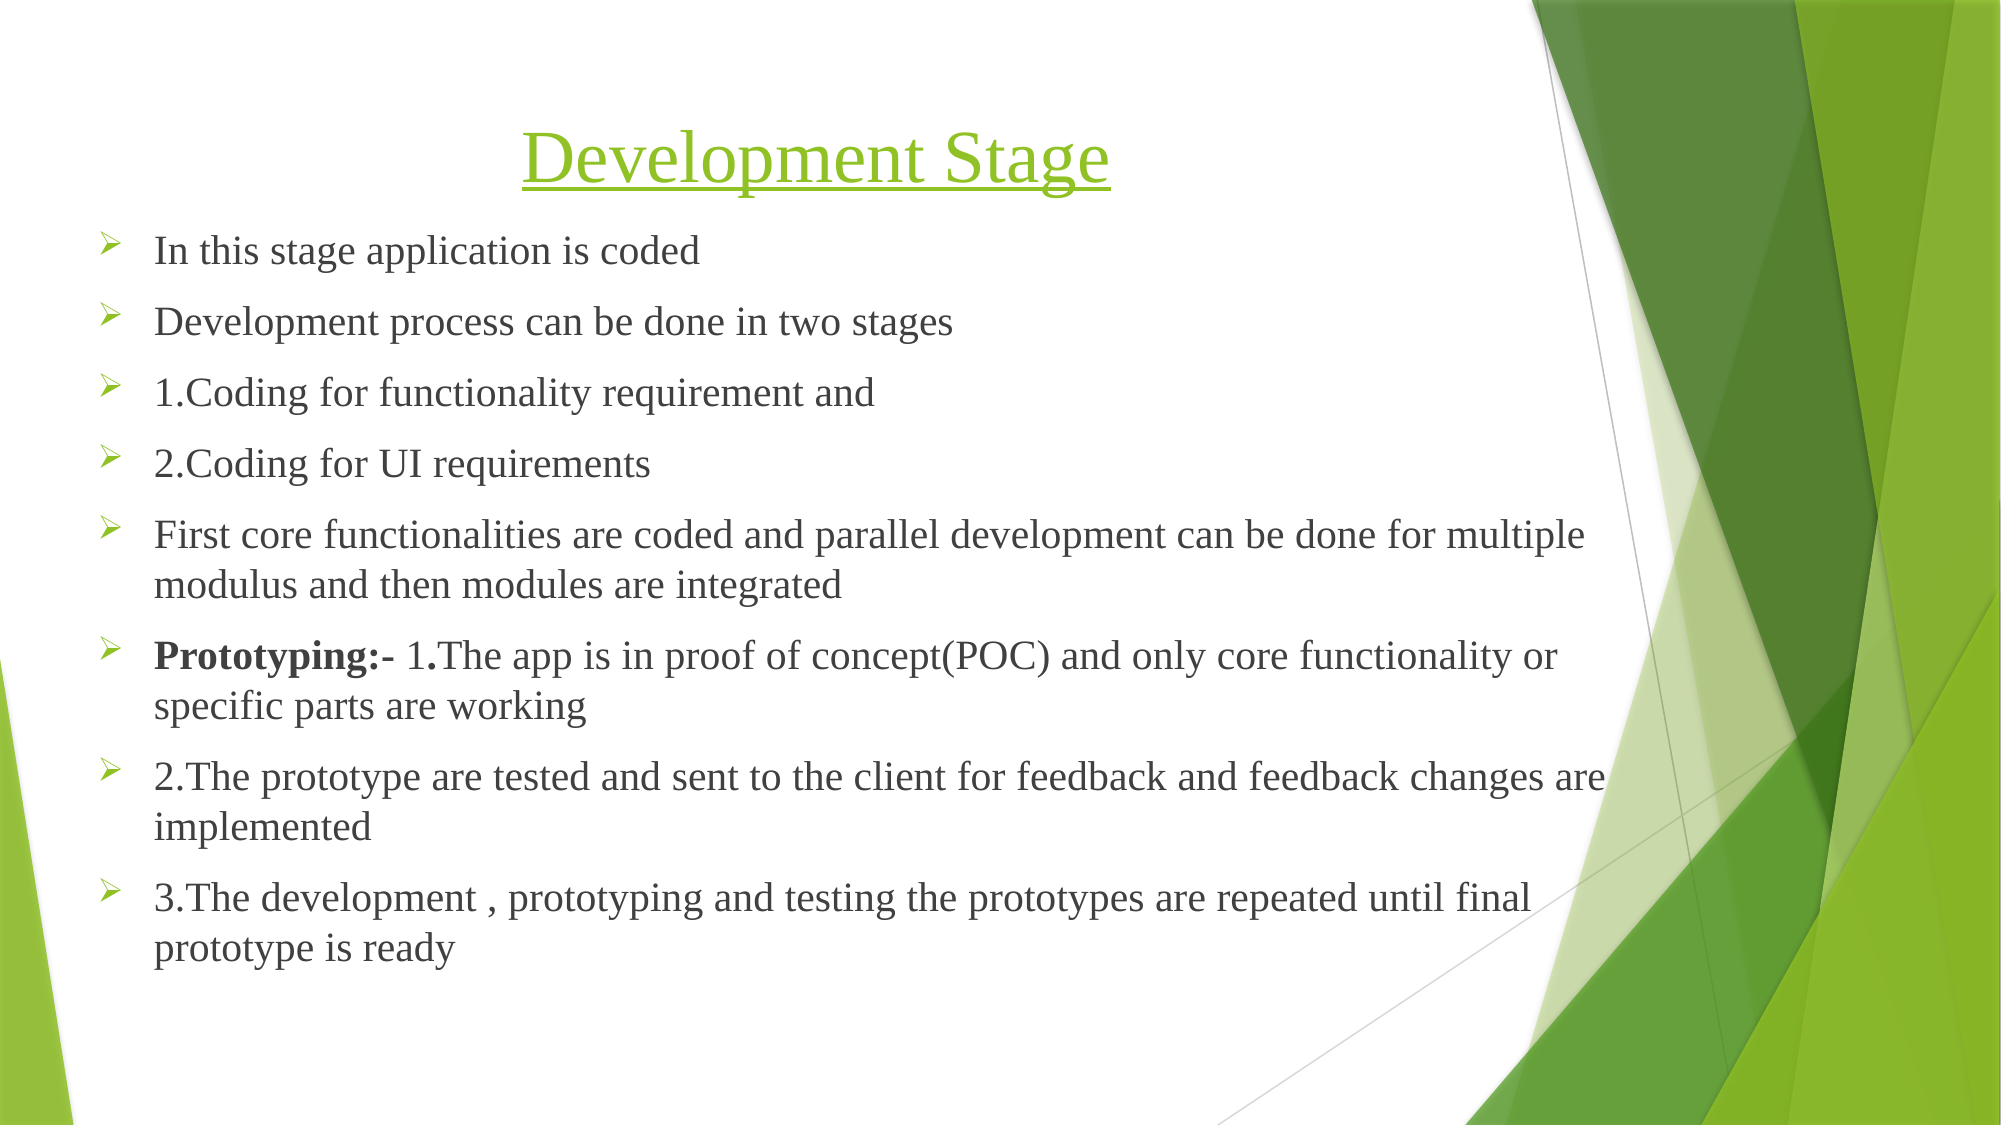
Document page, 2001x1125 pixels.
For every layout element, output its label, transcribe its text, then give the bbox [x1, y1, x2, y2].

title Development Stage [111, 99, 1522, 215]
list In this stage application is coded Development process can be done in two stages 1.Coding for functionality requirement and 2.Coding for UI requirements First core functionalities are coded and parallel development can be done for multiple modulus and then modules are integrated Prototyping:- 1.The app is in proof of concept(POC) and only core functionality or specific parts are working 2.The prototype are tested and sent to the client for feedback and feedback changes are implemented 3.The development , prototyping and testing the prototypes are repeated until final prototype is ready [82, 215, 1672, 1074]
